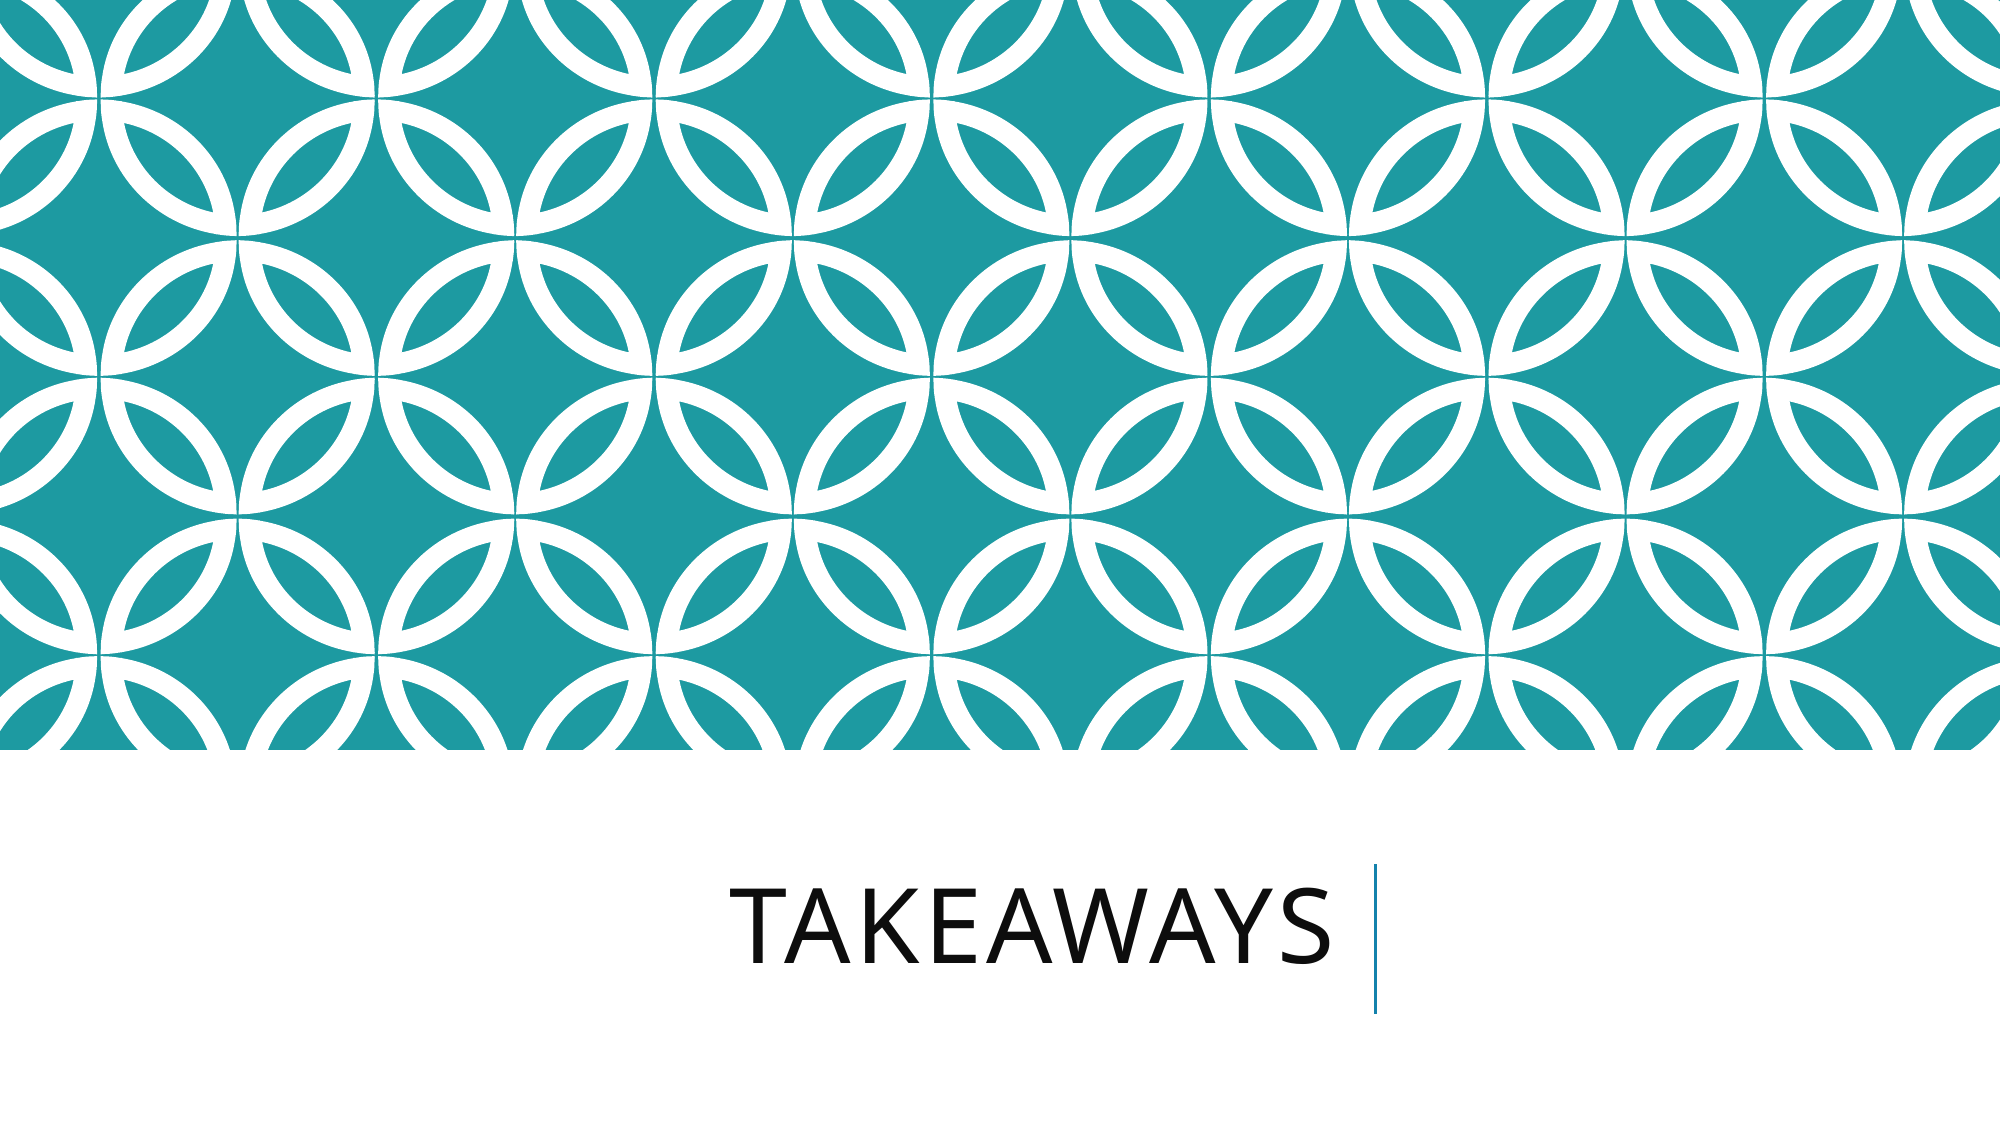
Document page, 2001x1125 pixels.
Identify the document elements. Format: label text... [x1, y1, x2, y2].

title Takeaways [75, 813, 1350, 1054]
